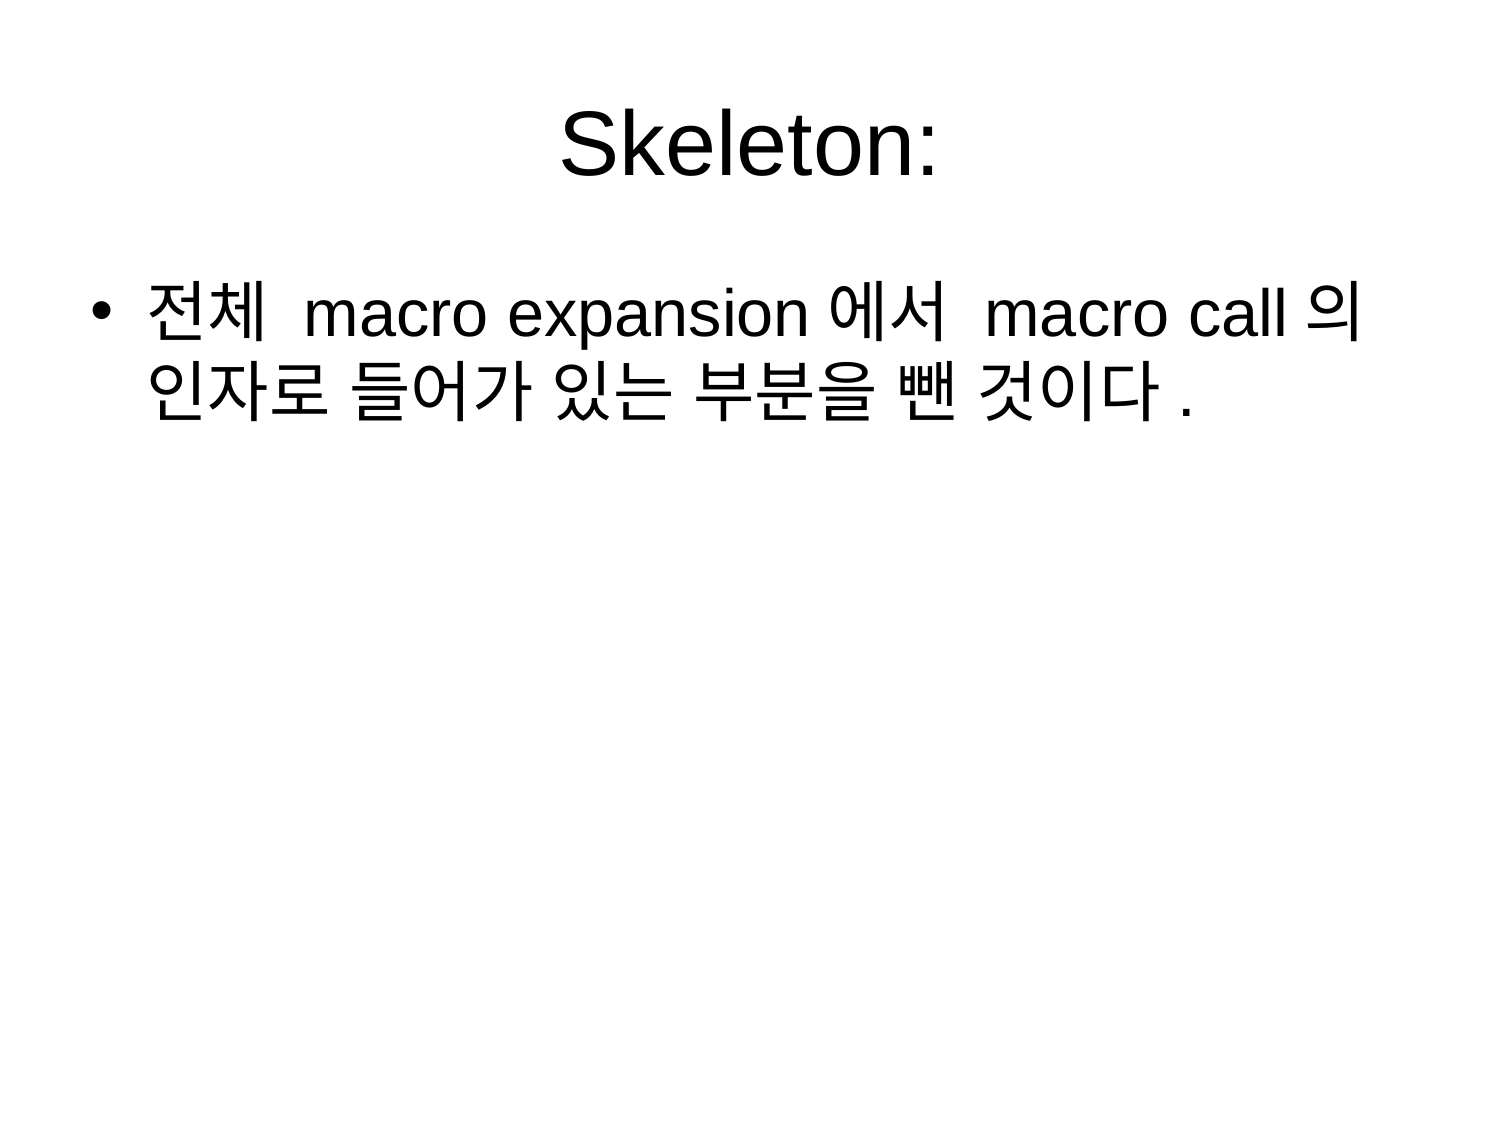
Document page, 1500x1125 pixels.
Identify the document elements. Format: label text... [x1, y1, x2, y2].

list 전체 macro expansion에서 macro call의 인자로 들어가 있는 부분을 뺀 것이다. [75, 262, 1425, 1005]
title Skeleton: [75, 45, 1425, 233]
